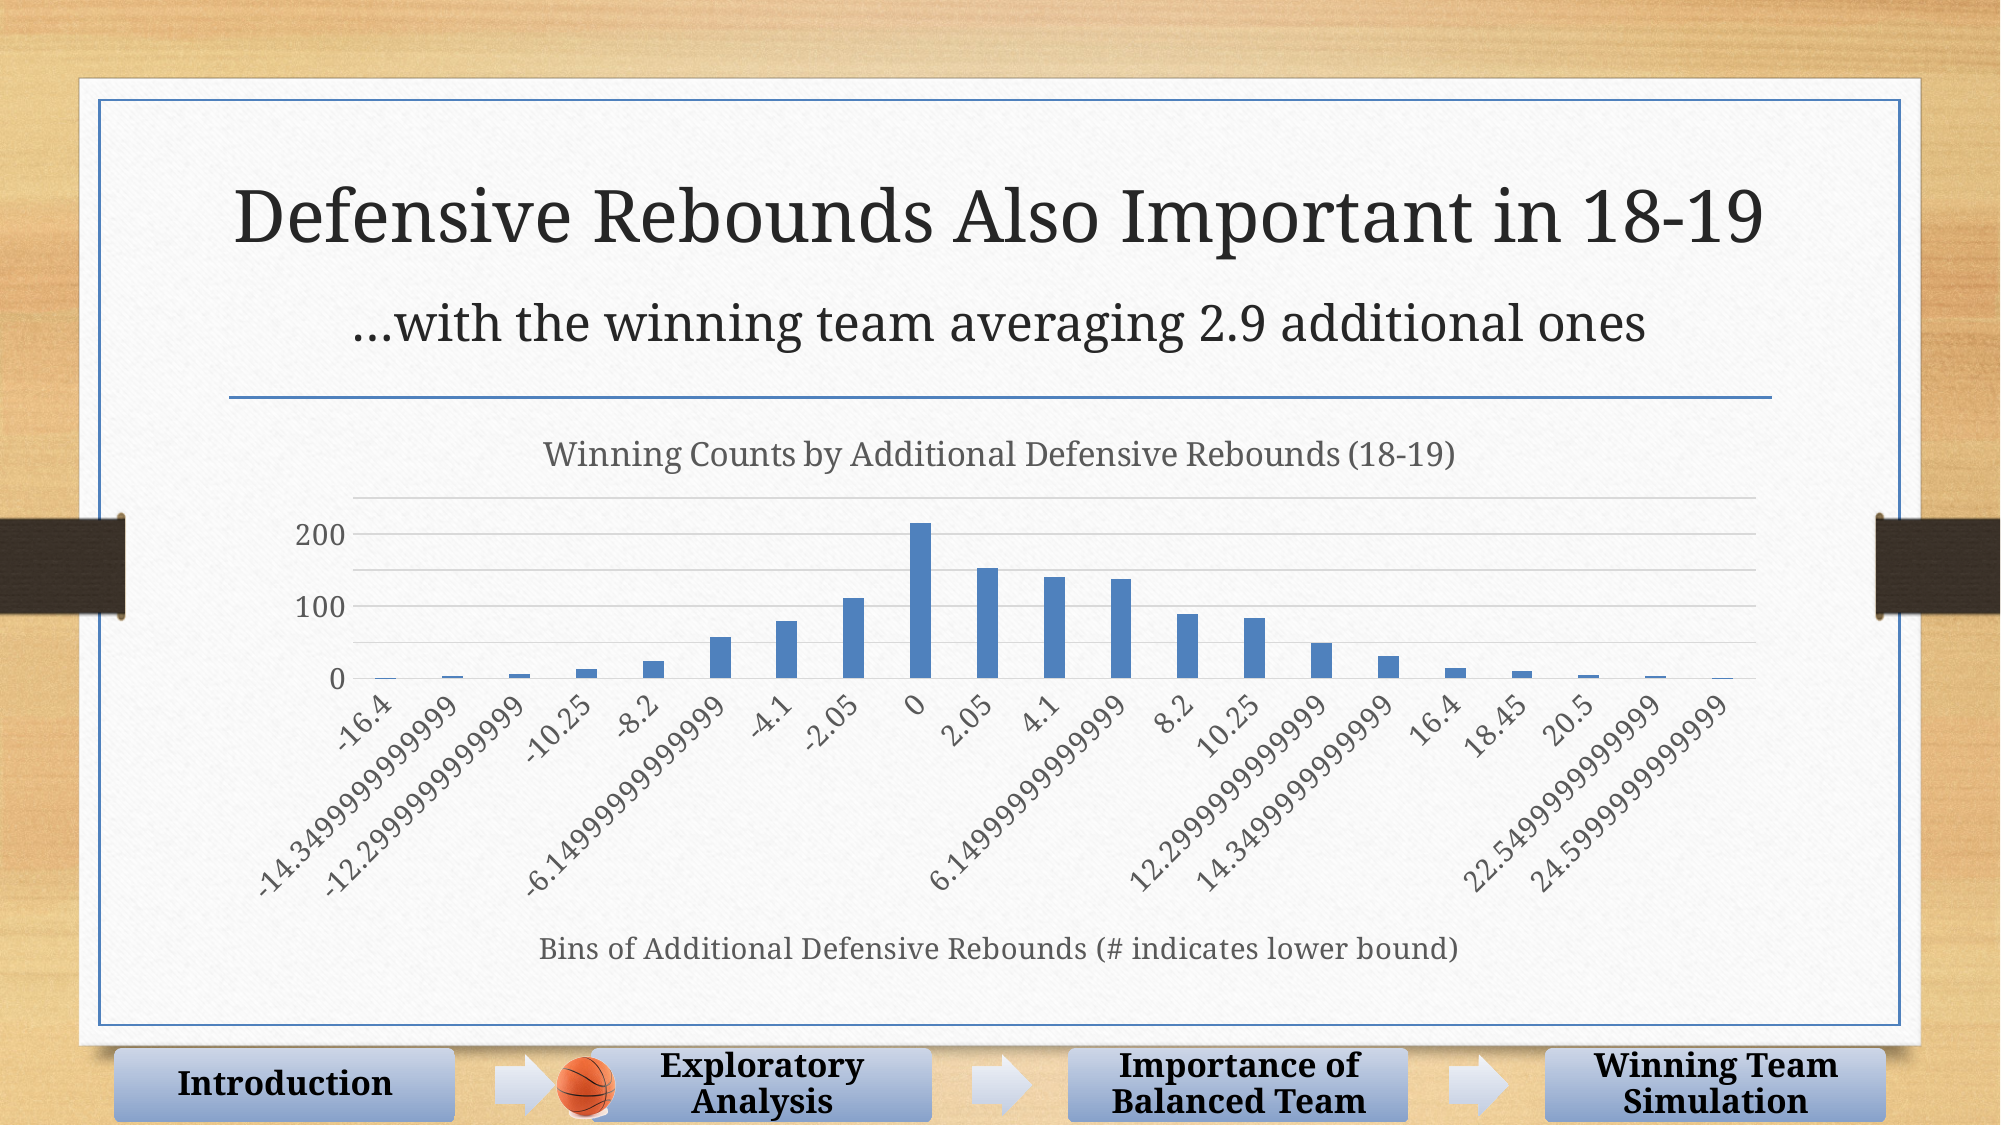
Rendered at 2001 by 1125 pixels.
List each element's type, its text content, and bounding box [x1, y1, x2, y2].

picture [0, 0, 2001, 1125]
chart [212, 401, 1788, 1003]
text_box Defensive Rebounds Also Important in 18-19 [212, 160, 1788, 267]
text_box …with the winning team averaging 2.9 additional ones [212, 267, 1788, 375]
